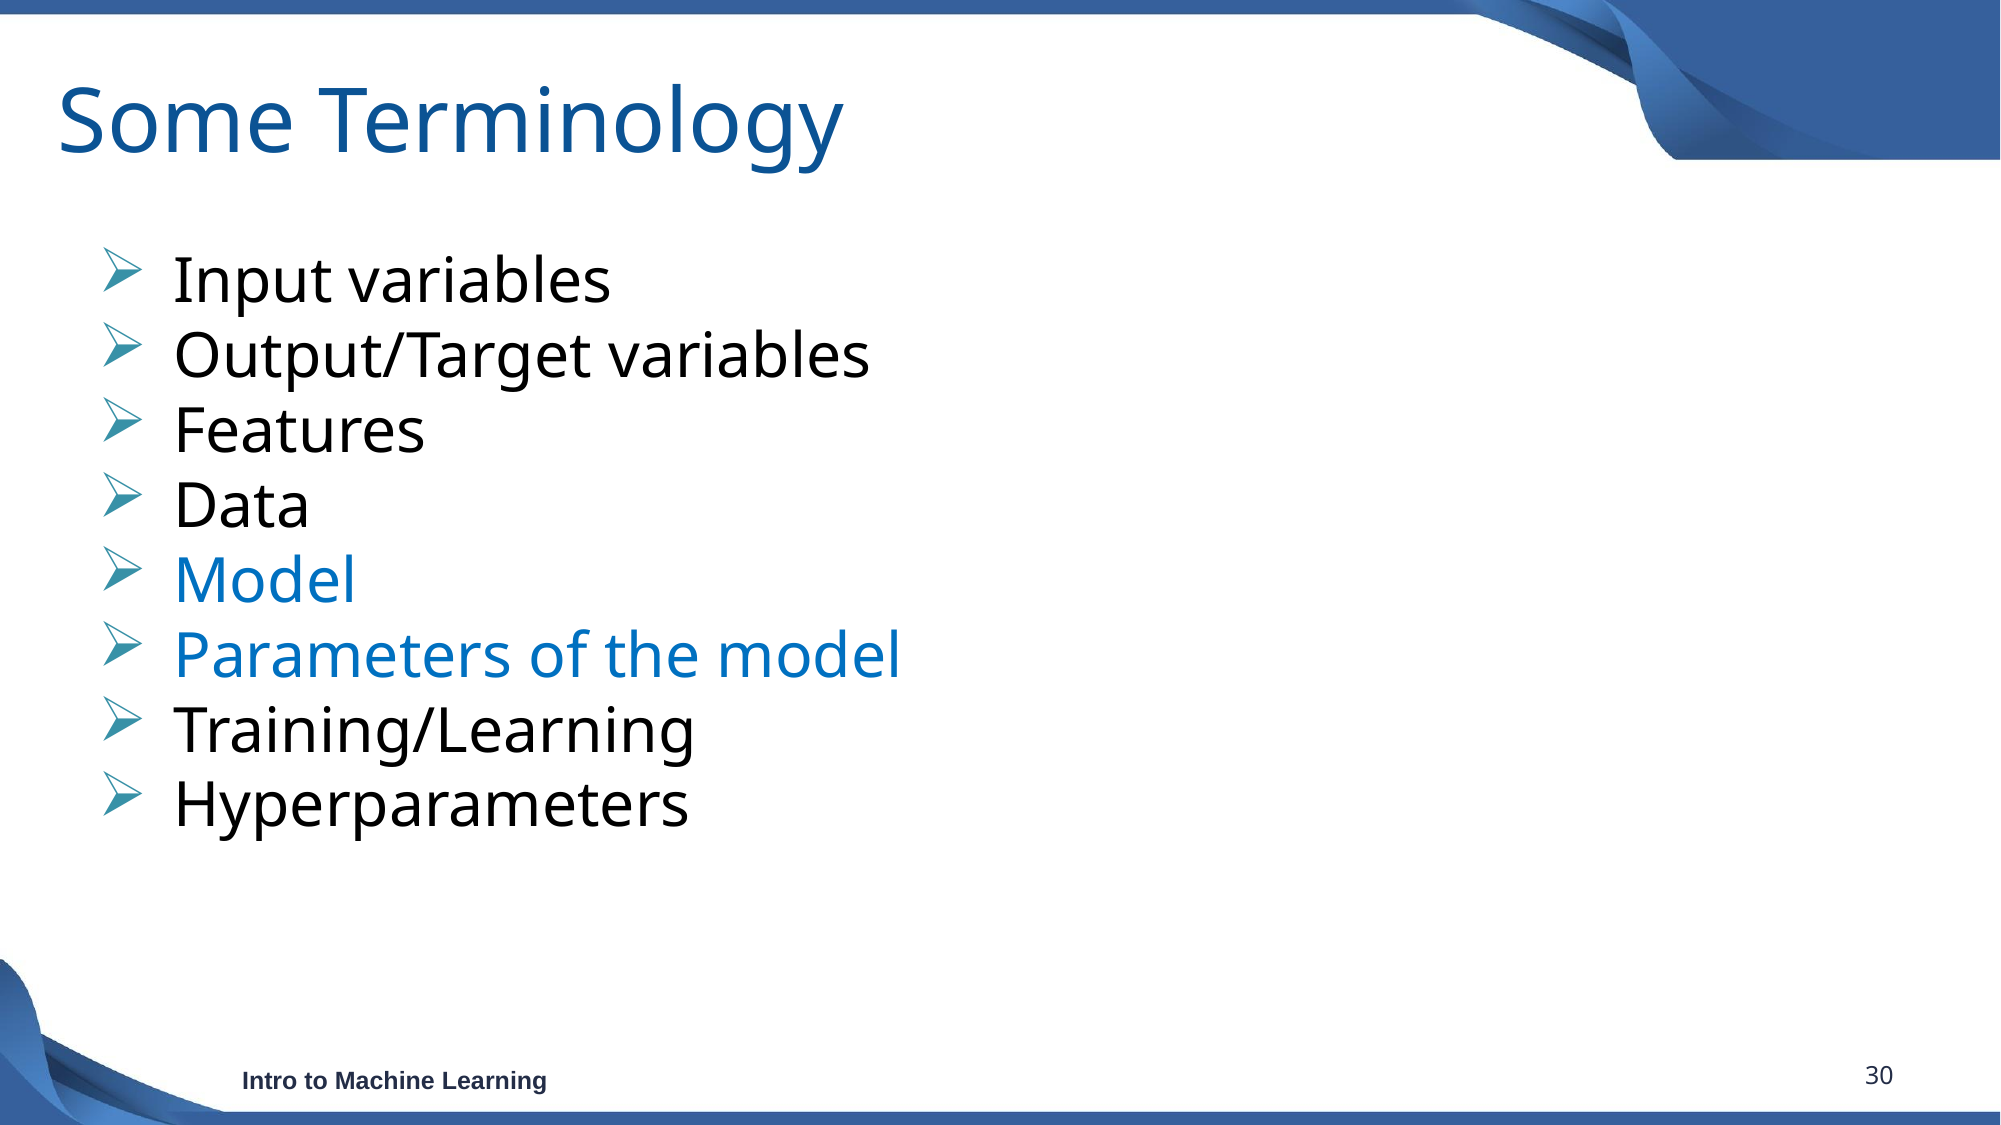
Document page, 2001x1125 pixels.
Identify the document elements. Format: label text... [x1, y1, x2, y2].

picture [0, 0, 2001, 1125]
title Some Terminology [42, 14, 1768, 233]
list Input variables Output/Target variables Features Data Model Parameters of the model Training/Learning Hyperparameters [83, 232, 1092, 1005]
